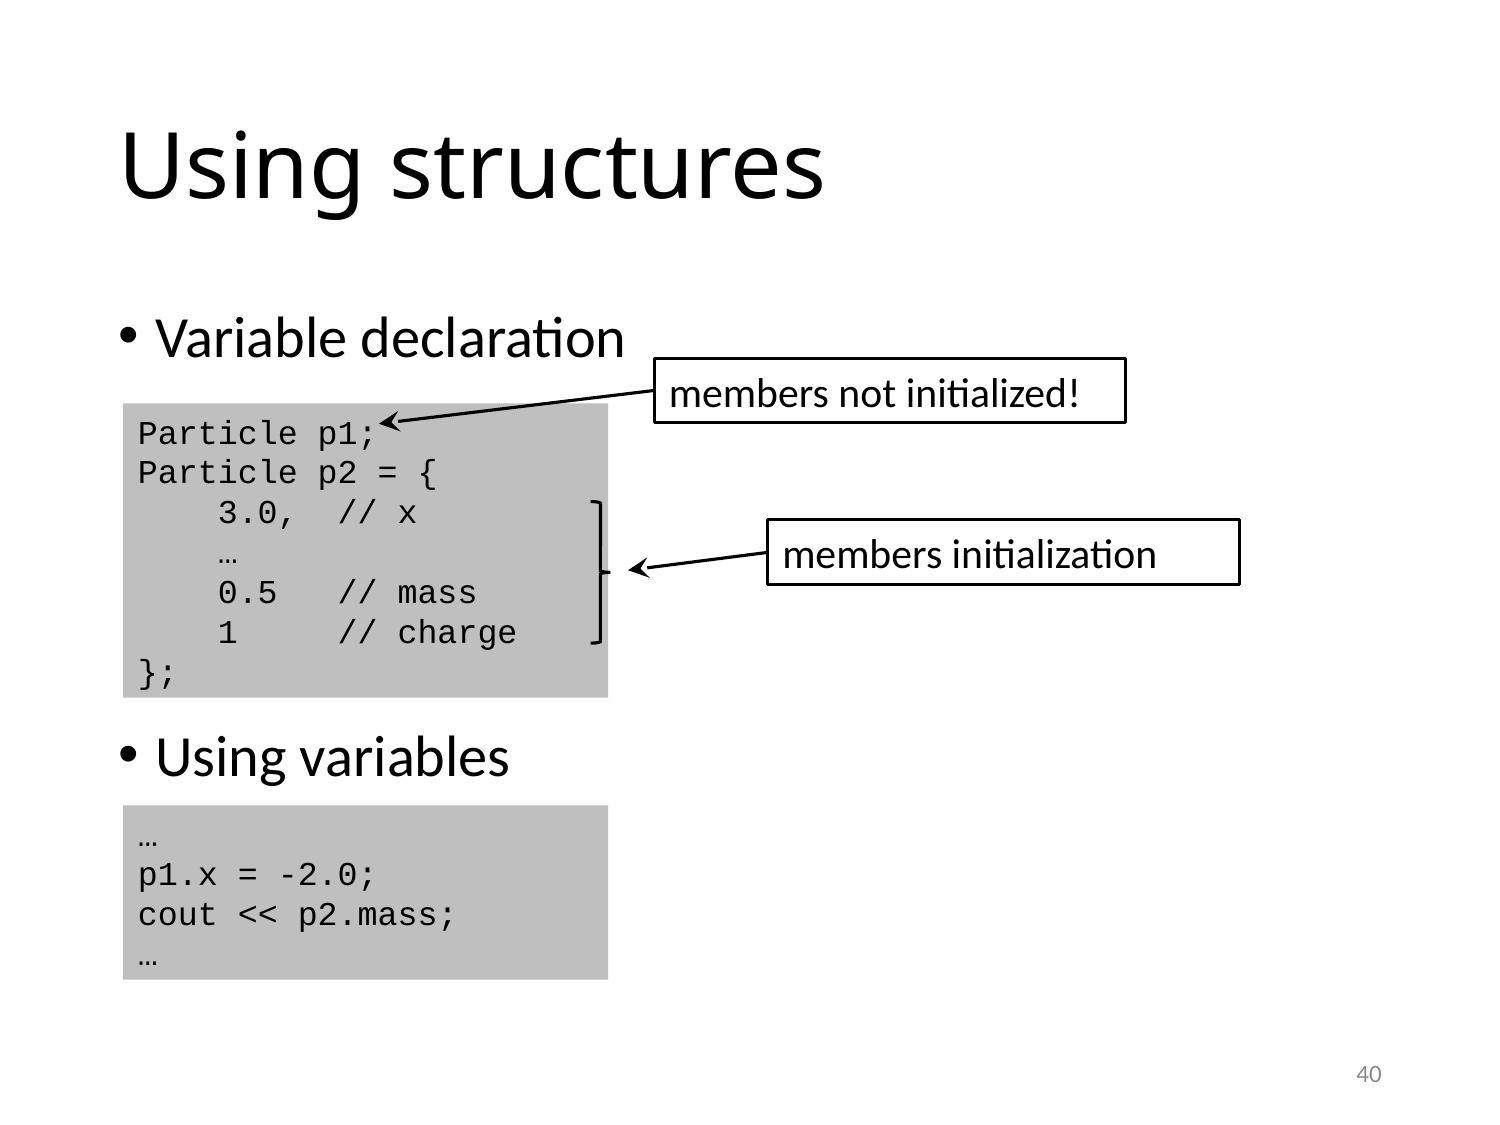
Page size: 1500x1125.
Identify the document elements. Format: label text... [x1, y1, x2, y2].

text_box Particle p1; Particle p2 = { 3.0, // x … 0.5 // mass 1 // charge }; [123, 403, 609, 698]
title Using structures [103, 59, 1397, 278]
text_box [378, 358, 1126, 424]
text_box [590, 501, 1240, 644]
list Variable declaration Using variables [103, 299, 1397, 1014]
text_box … p1.x = -2.0; cout << p2.mass; … [123, 805, 609, 980]
slide_number 40 [1059, 1042, 1397, 1103]
